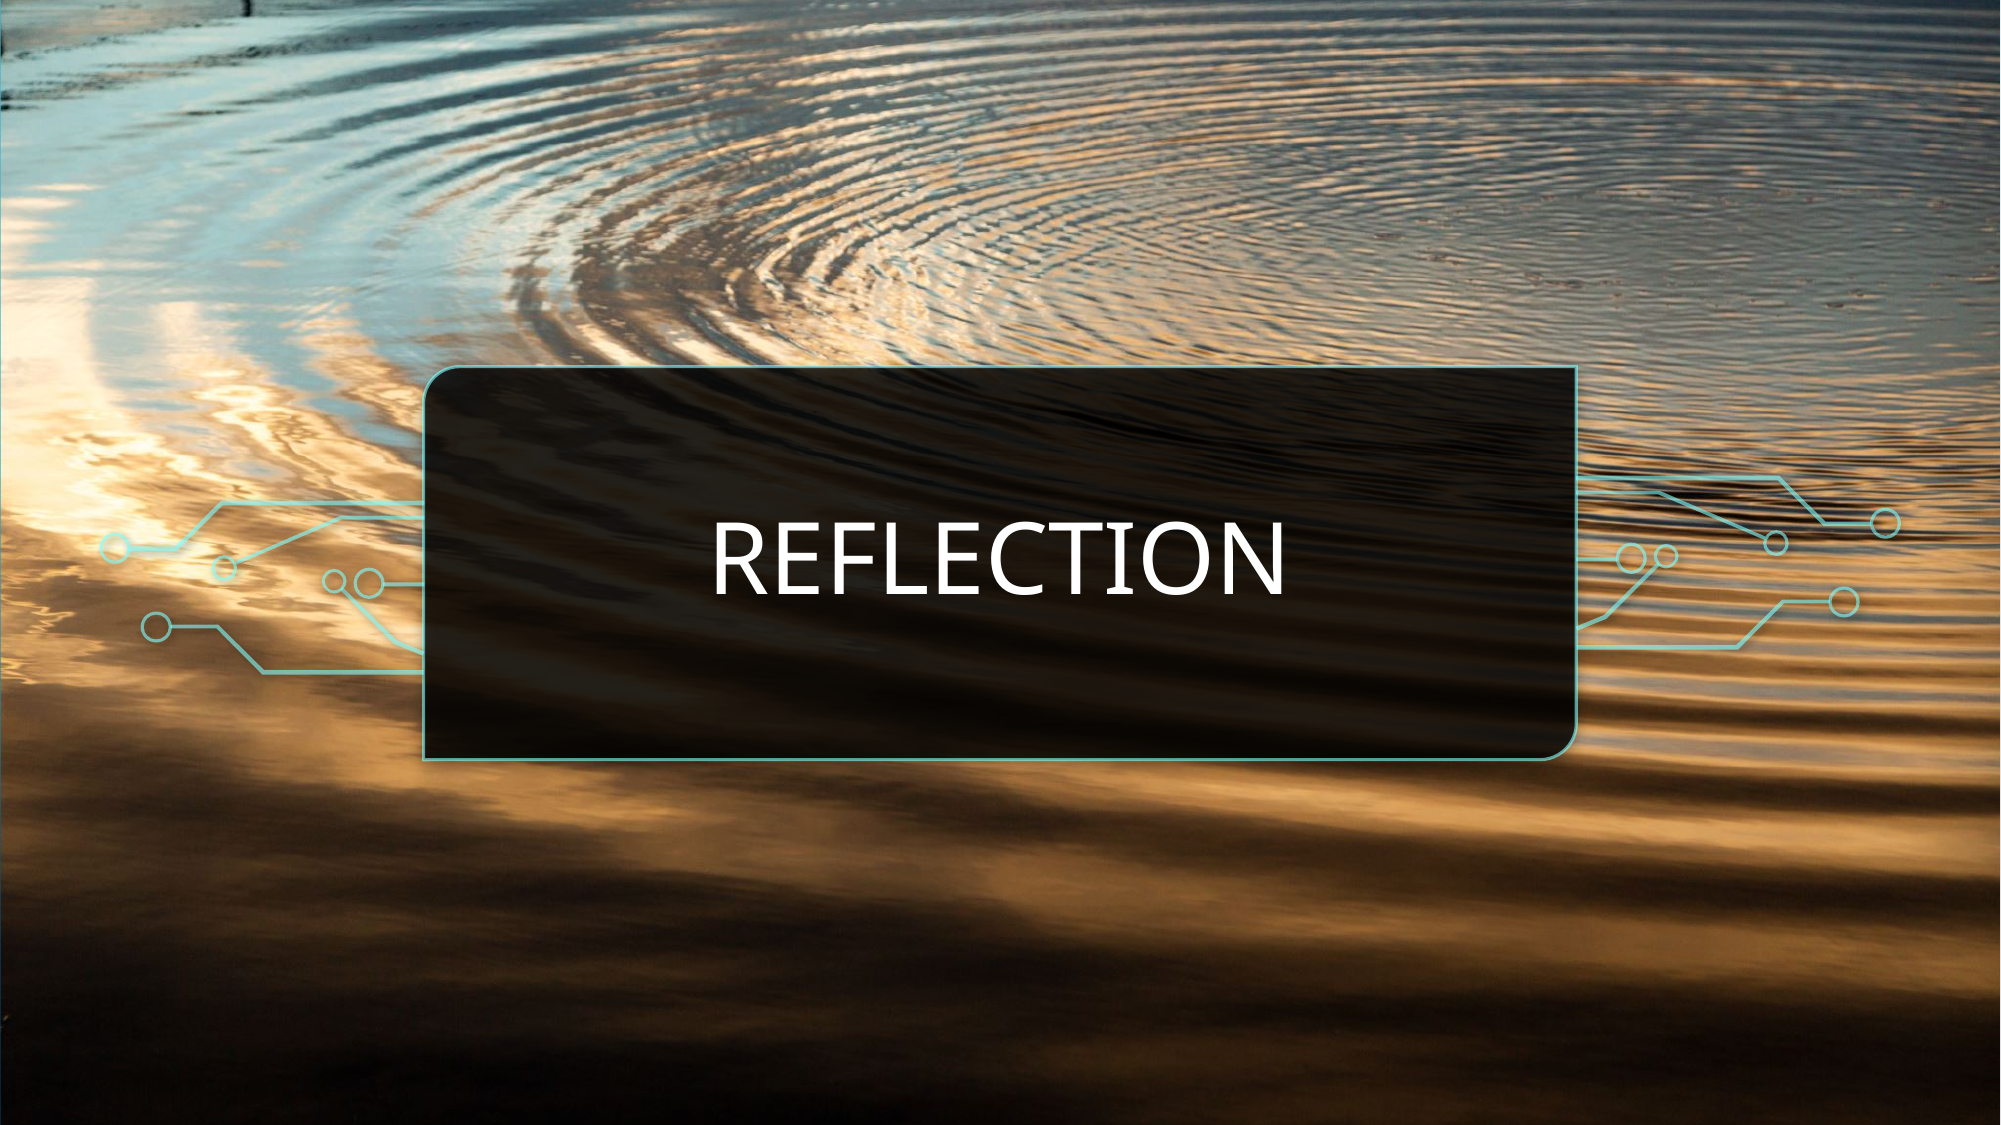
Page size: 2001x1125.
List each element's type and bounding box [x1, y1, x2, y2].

picture [0, 0, 2000, 1125]
text_box [99, 366, 1902, 760]
